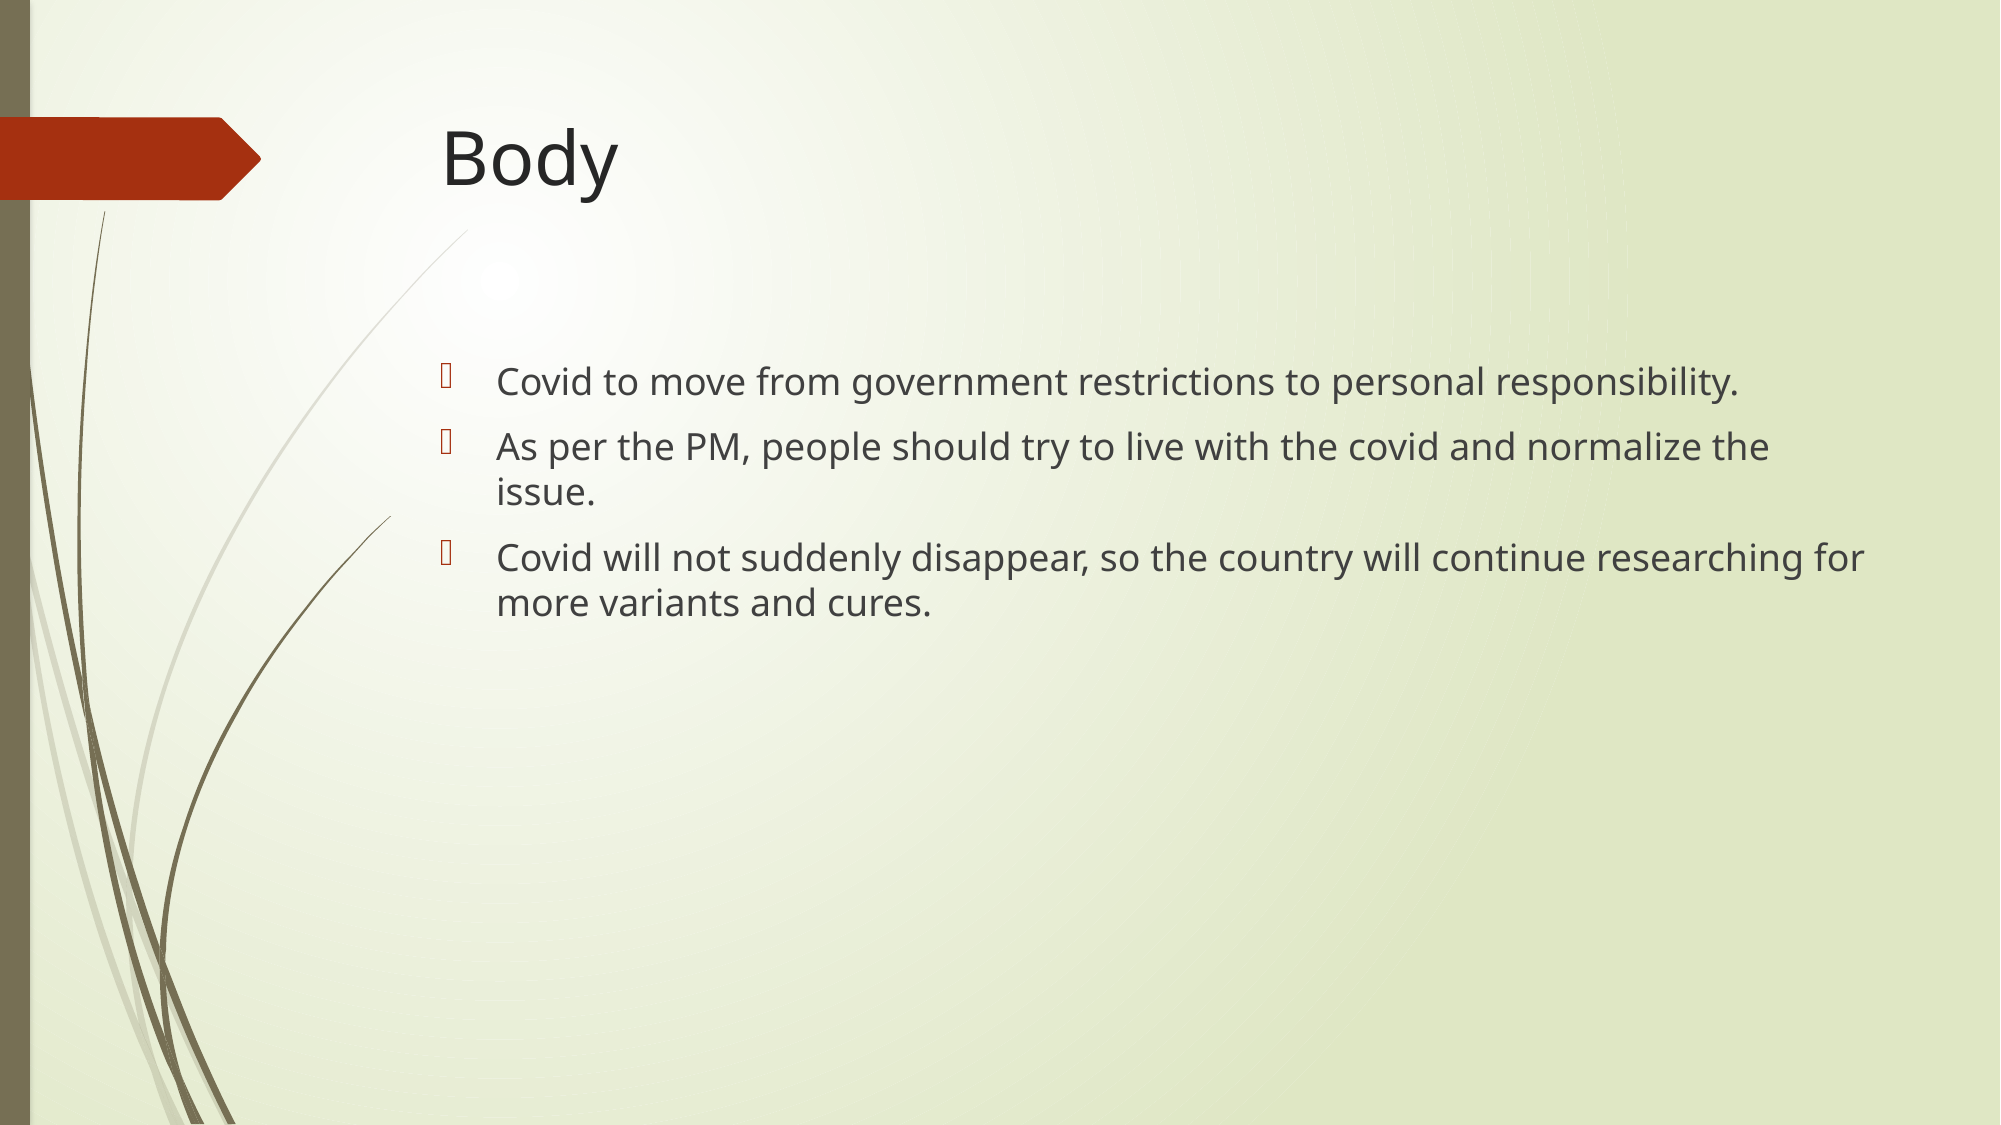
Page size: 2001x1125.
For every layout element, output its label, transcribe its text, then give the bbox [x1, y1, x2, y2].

list Covid to move from government restrictions to personal responsibility. As per the PM, people should try to live with the covid and normalize the issue. Covid will not suddenly disappear, so the country will continue researching for more variants and cures. [424, 350, 1888, 970]
title Body [425, 102, 1888, 313]
